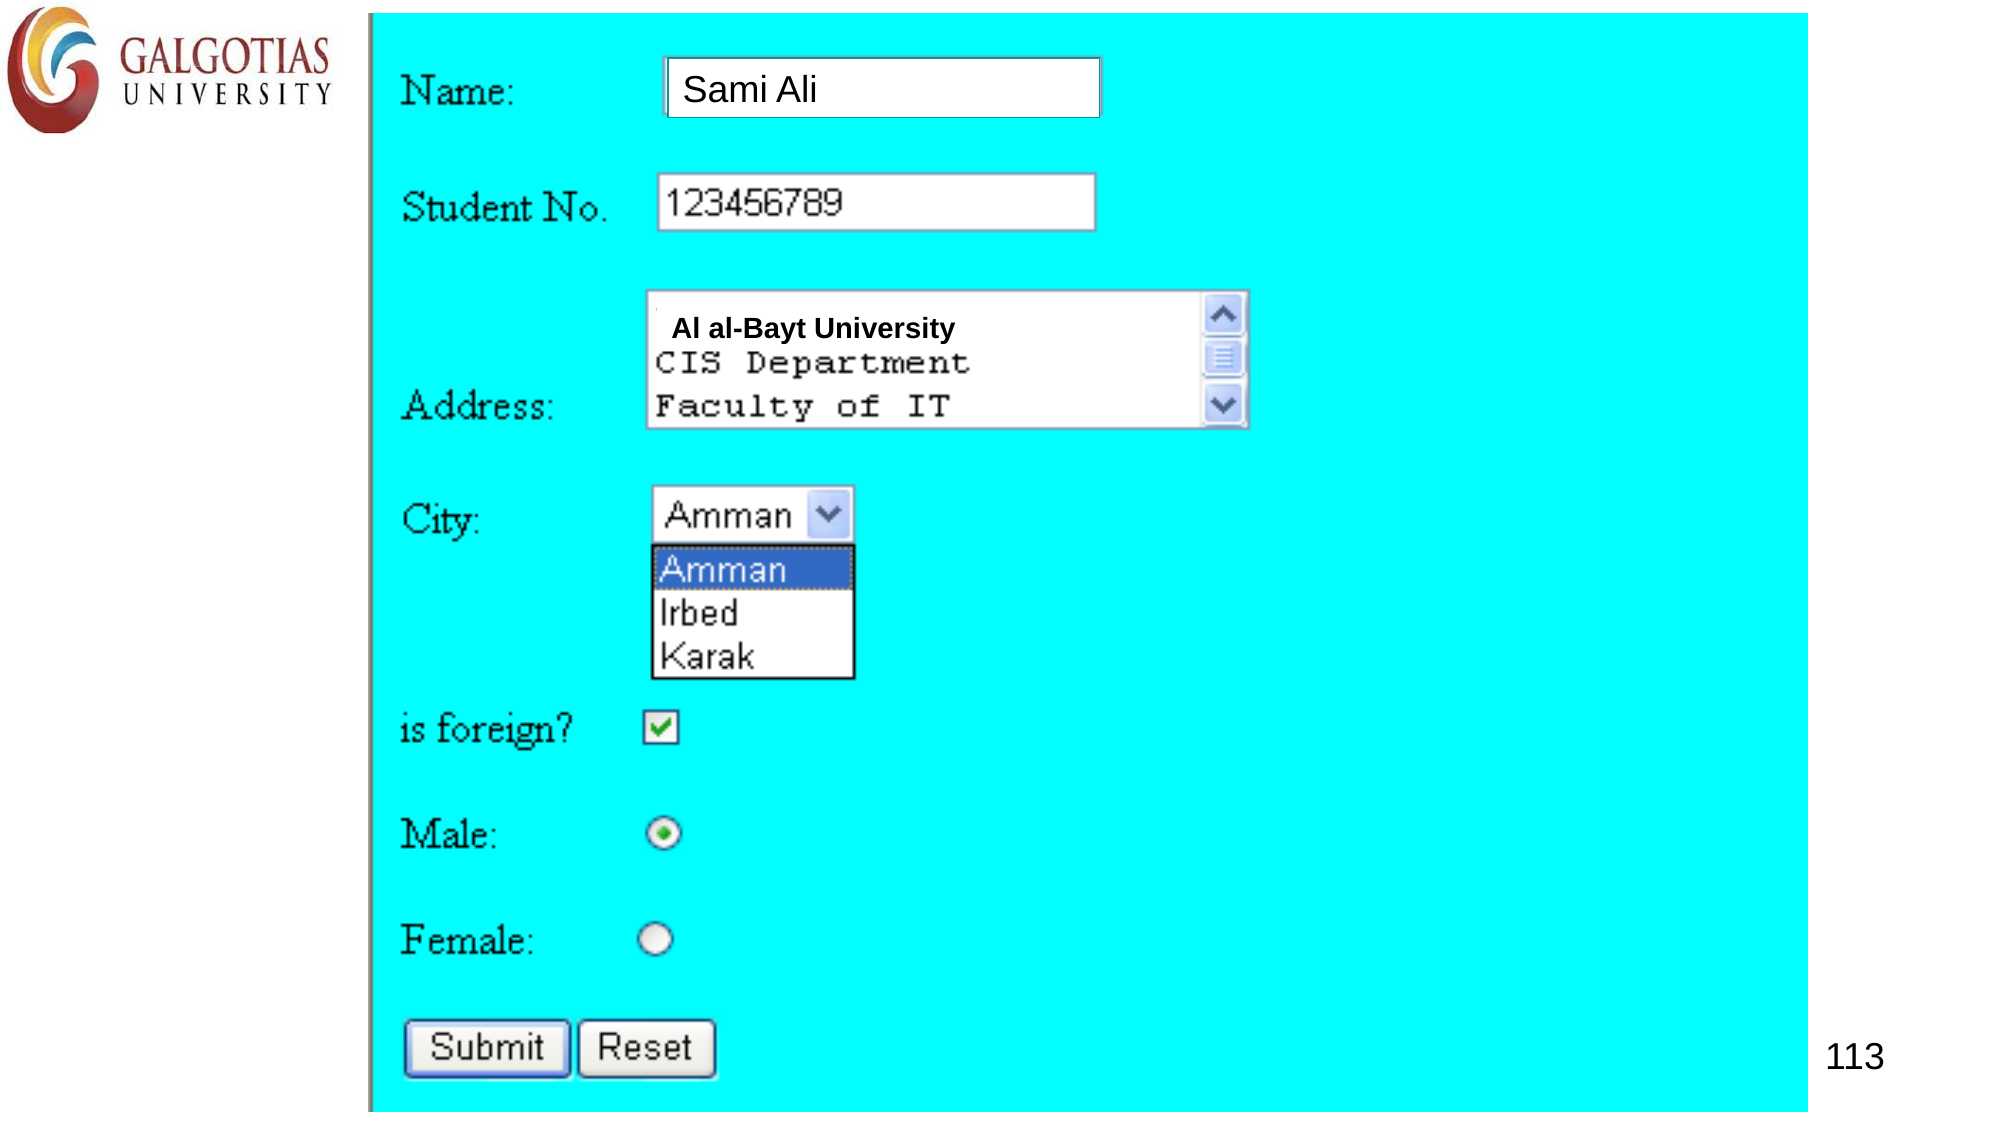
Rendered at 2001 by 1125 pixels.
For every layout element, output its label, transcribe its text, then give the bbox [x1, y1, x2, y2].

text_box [368, 13, 1808, 1112]
picture [0, 0, 338, 138]
slide_number 113 [1808, 1024, 1900, 1103]
